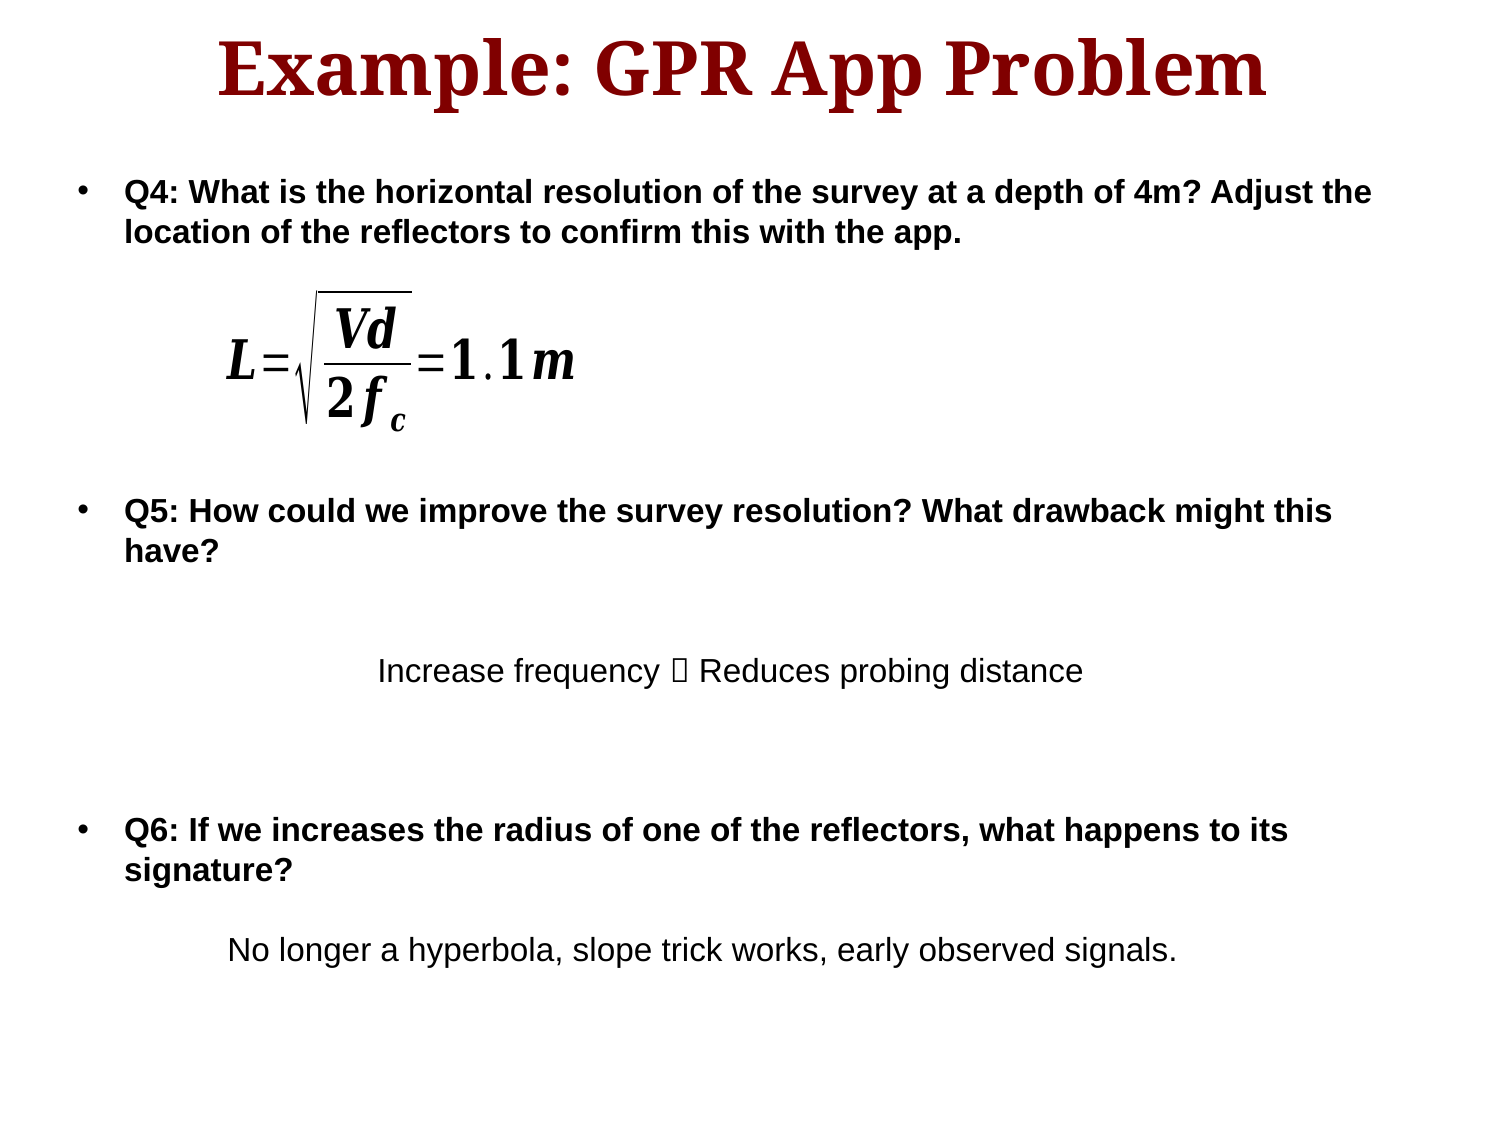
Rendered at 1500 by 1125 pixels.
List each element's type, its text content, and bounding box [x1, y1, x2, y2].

text_box Q4: What is the horizontal resolution of the survey at a depth of 4m? Adjust the location of the reflectors to confirm this with the app. Q5: How could we improve the survey resolution? What drawback might this have? Increase frequency  Reduces probing distance Q6: If we increases the radius of one of the reflectors, what happens to its signature? No longer a hyperbola, slope trick works, early observed signals. [62, 162, 1438, 1016]
text_box Example: GPR App Problem [24, 12, 1463, 138]
